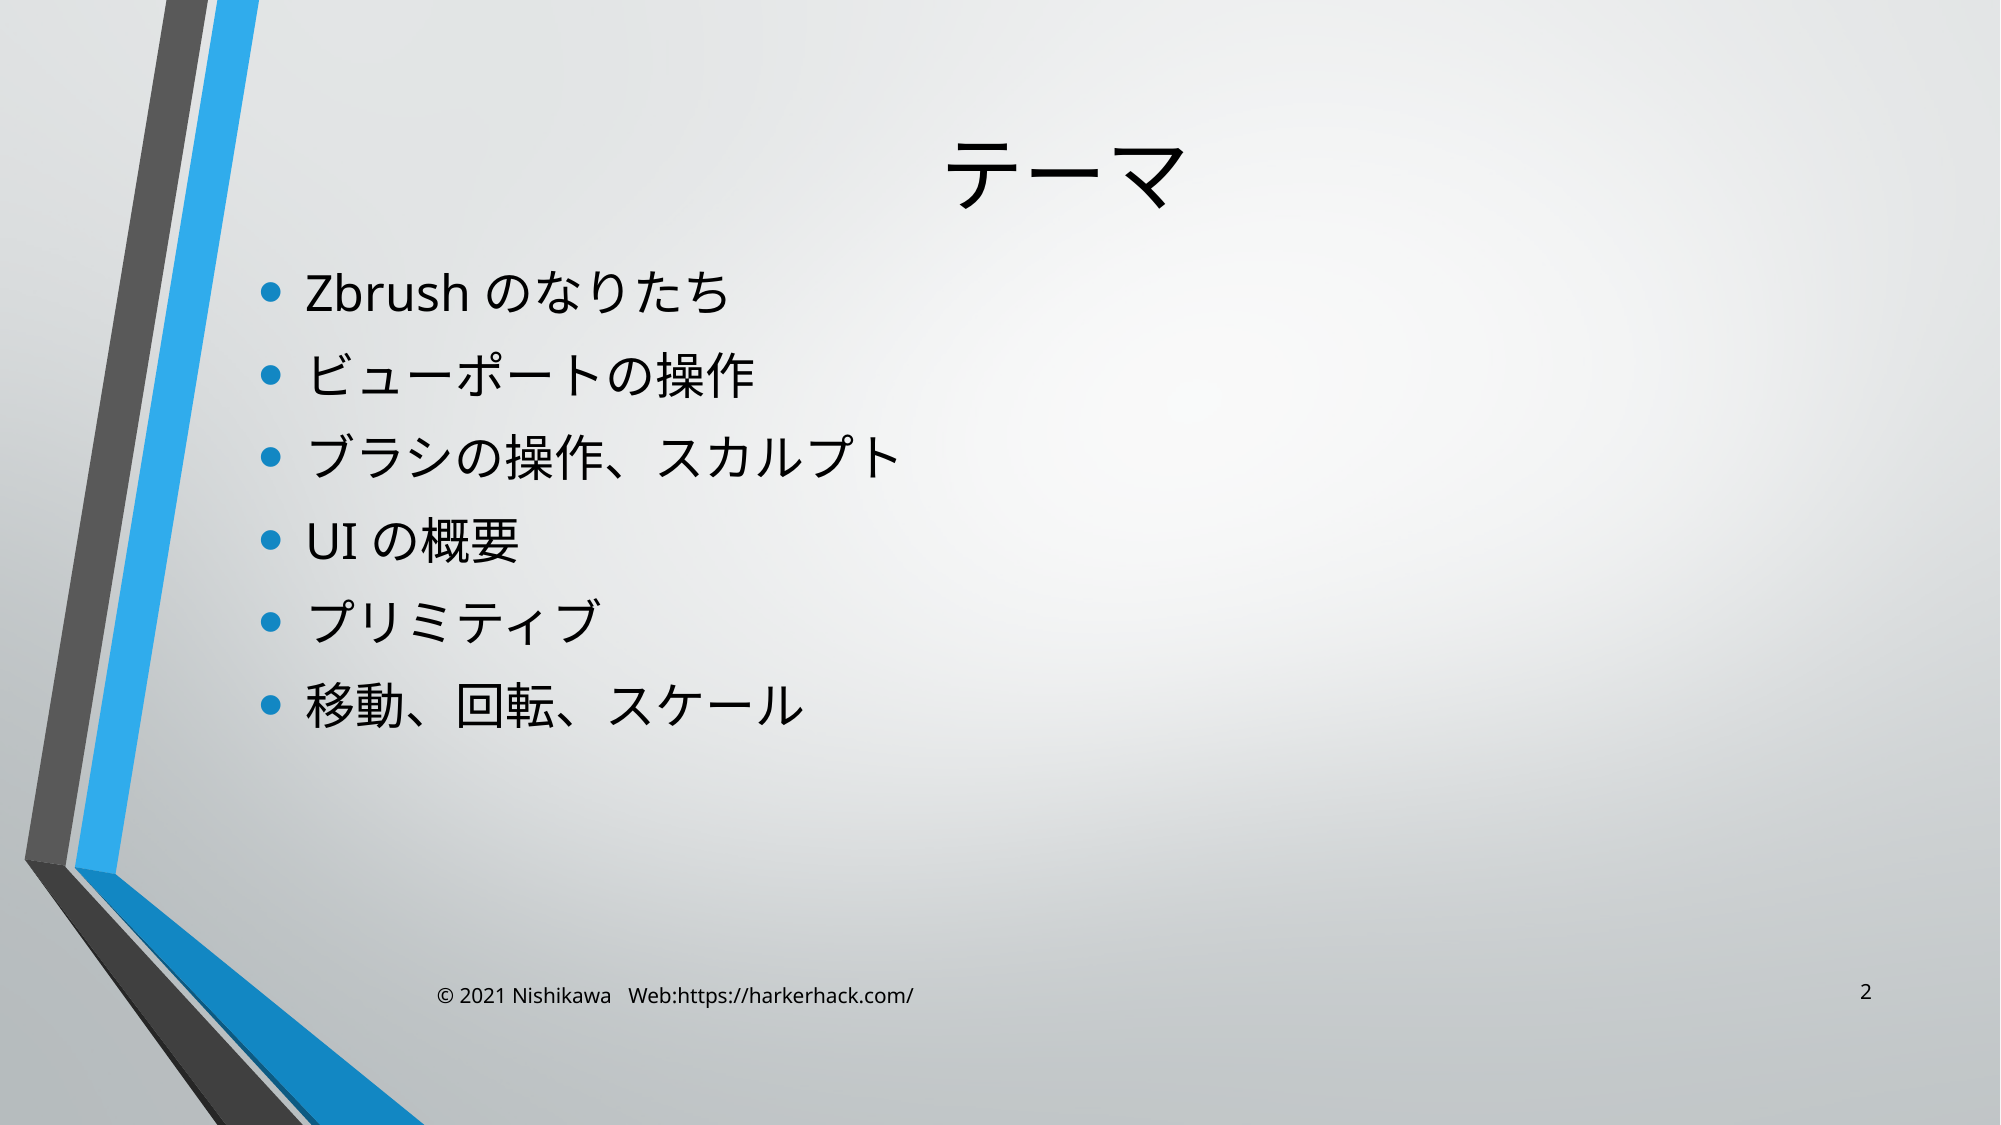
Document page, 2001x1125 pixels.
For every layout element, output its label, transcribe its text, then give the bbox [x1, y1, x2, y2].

list Zbrushのなりたち ビューポートの操作 ブラシの操作、スカルプト UIの概要 プリミティブ 移動、回転、スケール [243, 254, 1887, 950]
title テーマ [243, 112, 1887, 232]
footer © 2021 Nishikawa Web:https://harkerhack.com/ [421, 965, 1584, 1025]
slide_number 2 [1796, 962, 1887, 1023]
